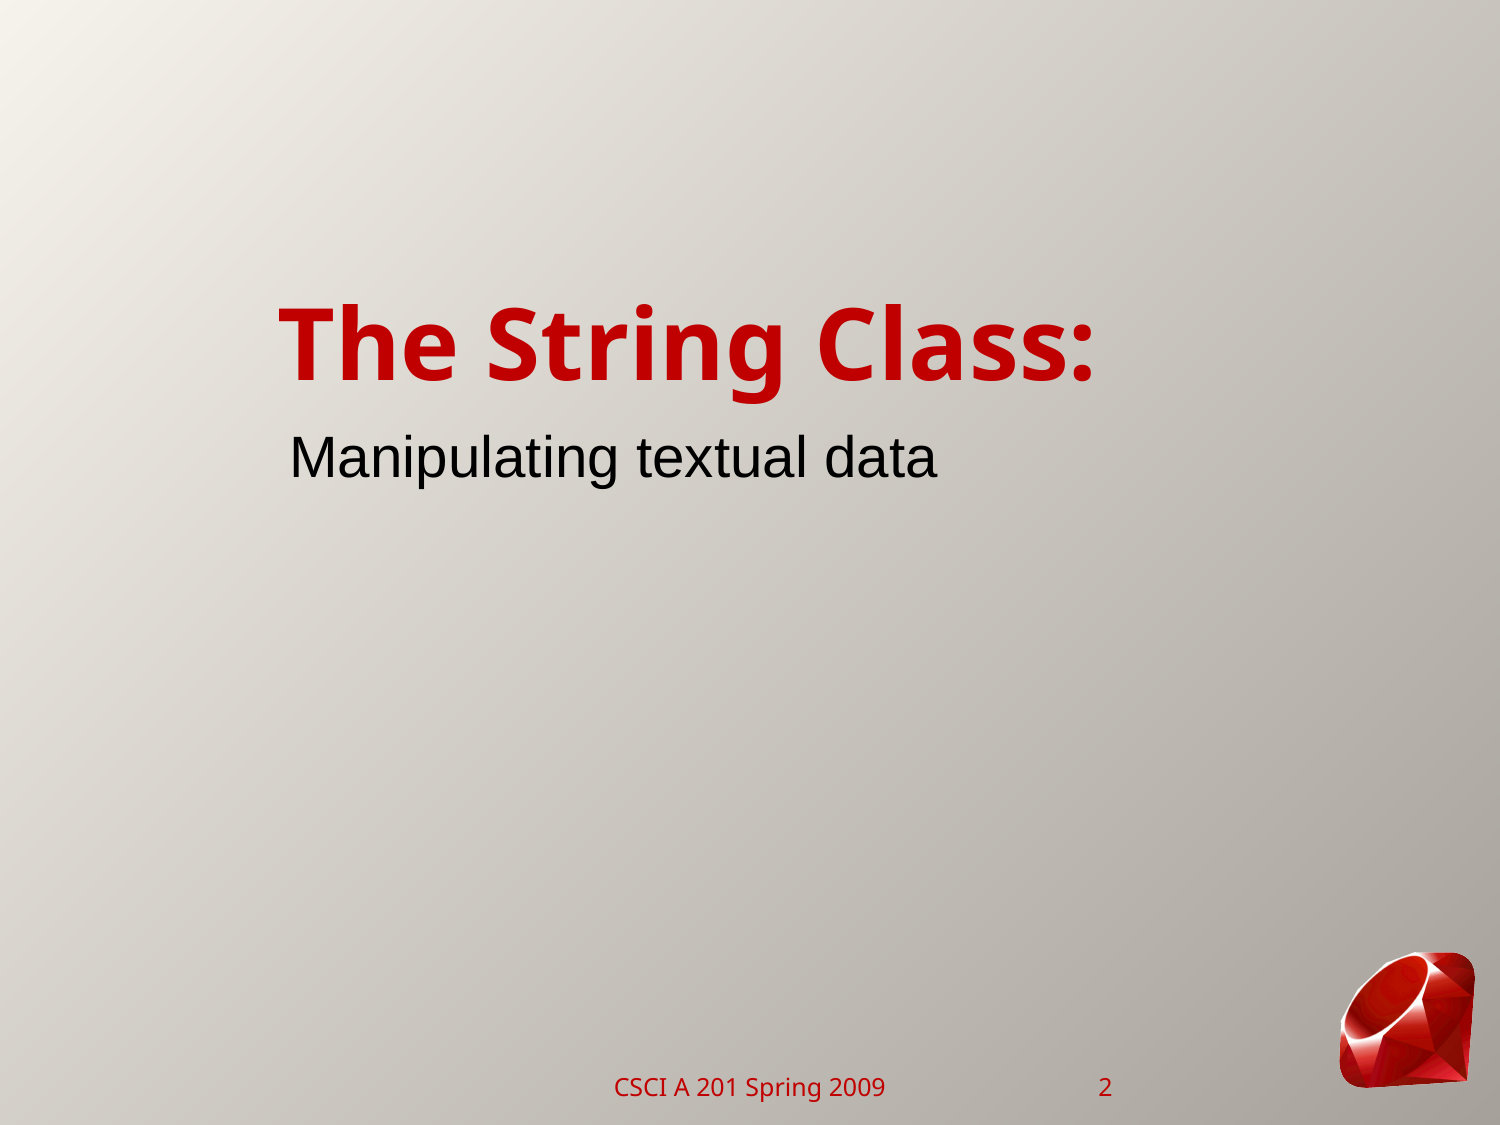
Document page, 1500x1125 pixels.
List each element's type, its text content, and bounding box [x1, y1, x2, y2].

footer CSCI A 201 Spring 2009 [512, 1052, 987, 1113]
slide_number 2 [987, 1052, 1113, 1113]
list Manipulating textual data [262, 411, 1425, 659]
picture [1337, 949, 1475, 1088]
title The String Class: [262, 99, 1425, 400]
